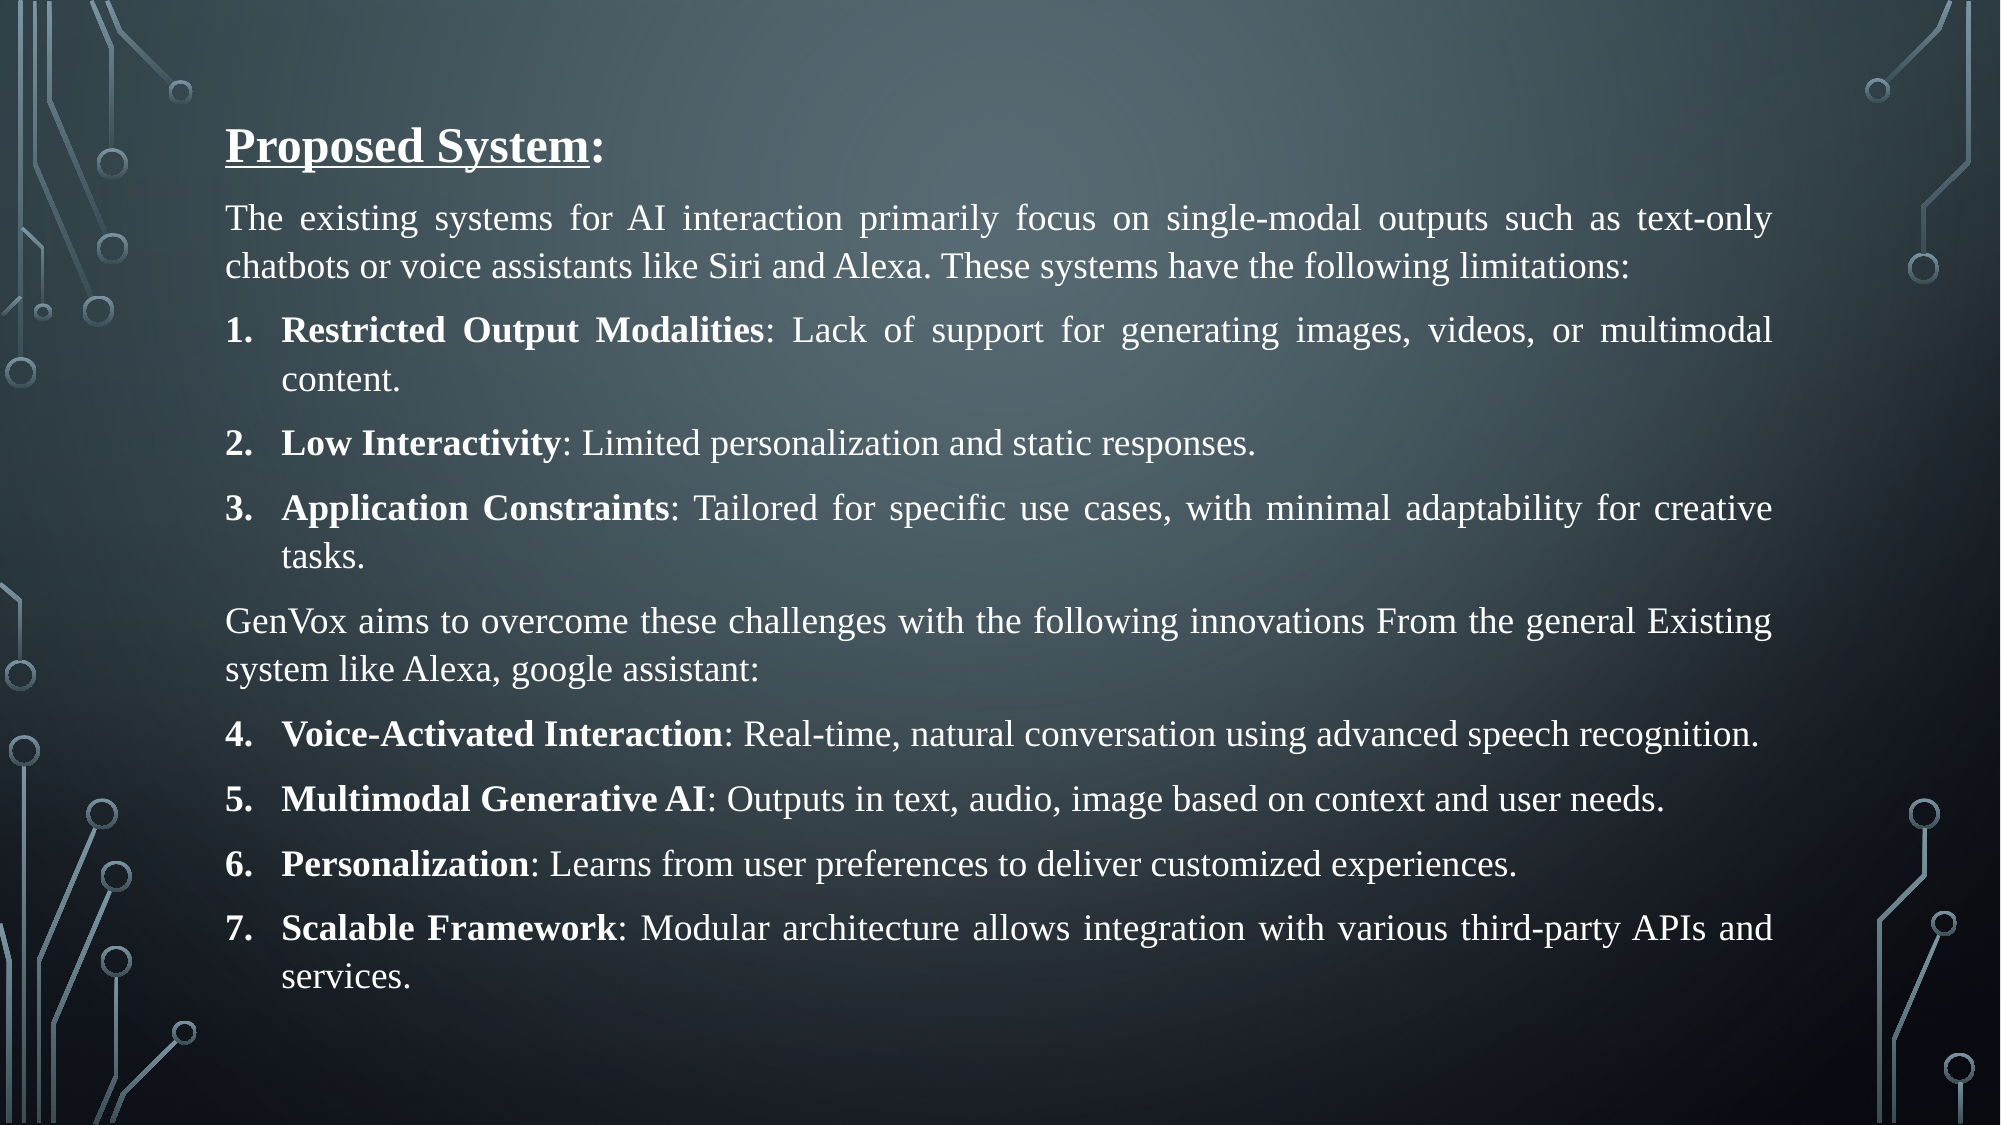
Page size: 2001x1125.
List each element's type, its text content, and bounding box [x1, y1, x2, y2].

text_box Proposed System: The existing systems for AI interaction primarily focus on single-modal outputs such as text-only chatbots or voice assistants like Siri and Alexa. These systems have the following limitations: Restricted Output Modalities: Lack of support for generating images, videos, or multimodal content. Low Interactivity: Limited personalization and static responses. Application Constraints: Tailored for specific use cases, with minimal adaptability for creative tasks. GenVox aims to overcome these challenges with the following innovations From the general Existing system like Alexa, google assistant: Voice-Activated Interaction: Real-time, natural conversation using advanced speech recognition. Multimodal Generative AI: Outputs in text, audio, image based on context and user needs. Personalization: Learns from user preferences to deliver customized experiences. Scalable Framework: Modular architecture allows integration with various third-party APIs and services. [210, 101, 1790, 1125]
